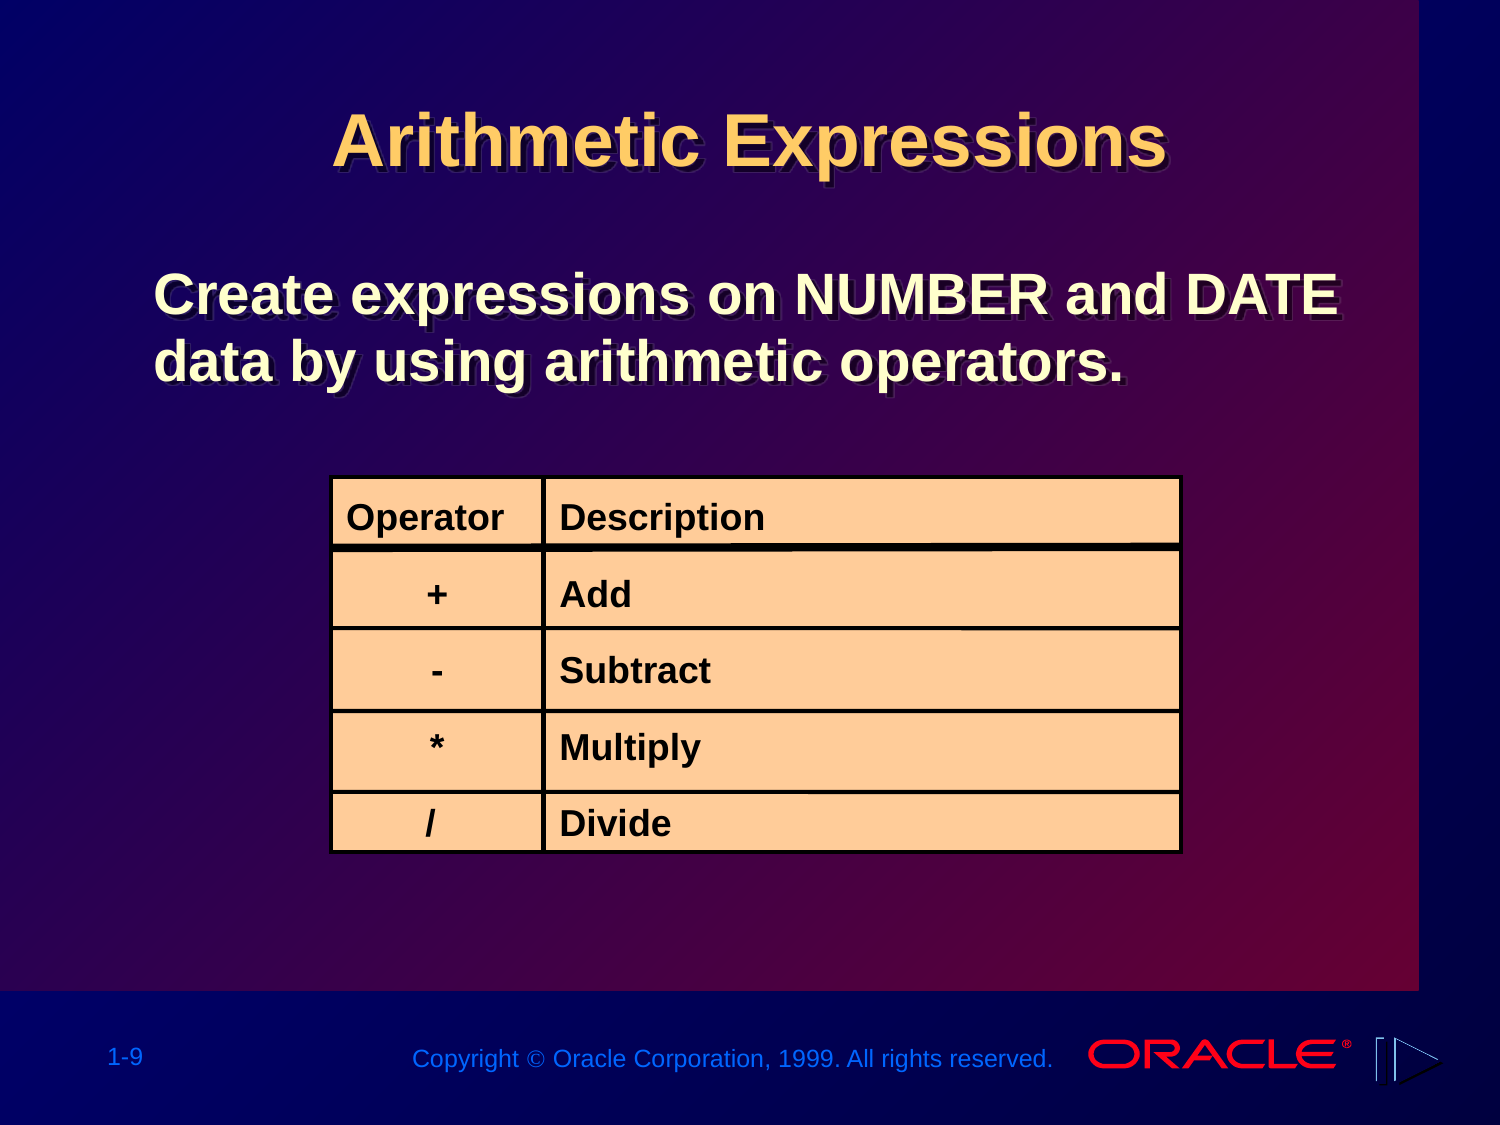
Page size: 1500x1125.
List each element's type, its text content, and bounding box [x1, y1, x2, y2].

text_box Description Add Subtract Multiply Divide [544, 476, 1182, 628]
text_box Operator + - * / [331, 711, 544, 791]
title Arithmetic Expressions [151, 83, 1349, 229]
text_box Description Add Subtract Multiply Divide [544, 629, 1182, 852]
text_box Operator + - * / [331, 629, 544, 710]
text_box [1375, 1037, 1444, 1086]
text_box Operator + - * / [331, 792, 544, 852]
text_box Operator + - * / [331, 476, 544, 628]
list Create expressions on NUMBER and DATE data by using arithmetic operators. [138, 253, 1429, 403]
